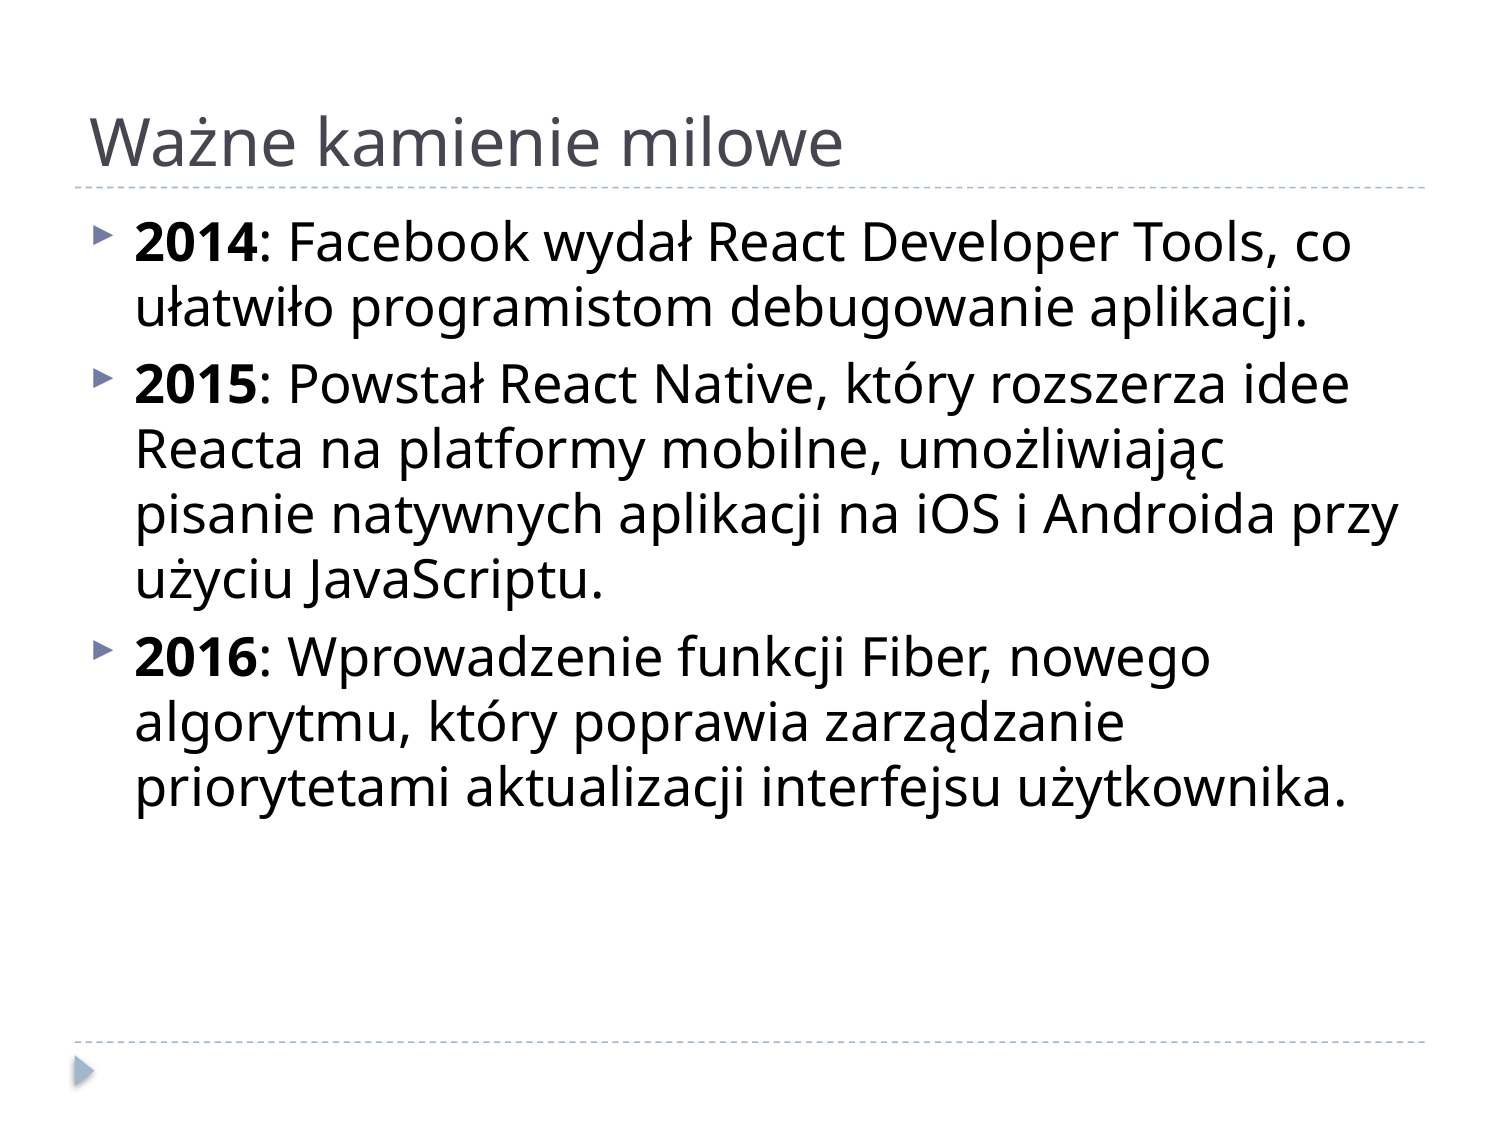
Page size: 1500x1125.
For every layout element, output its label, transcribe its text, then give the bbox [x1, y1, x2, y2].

title Ważne kamienie milowe [75, 24, 1425, 188]
list 2014: Facebook wydał React Developer Tools, co ułatwiło programistom debugowanie aplikacji. 2015: Powstał React Native, który rozszerza idee Reacta na platformy mobilne, umożliwiając pisanie natywnych aplikacji na iOS i Androida przy użyciu JavaScriptu. 2016: Wprowadzenie funkcji Fiber, nowego algorytmu, który poprawia zarządzanie priorytetami aktualizacji interfejsu użytkownika. [75, 200, 1425, 1010]
